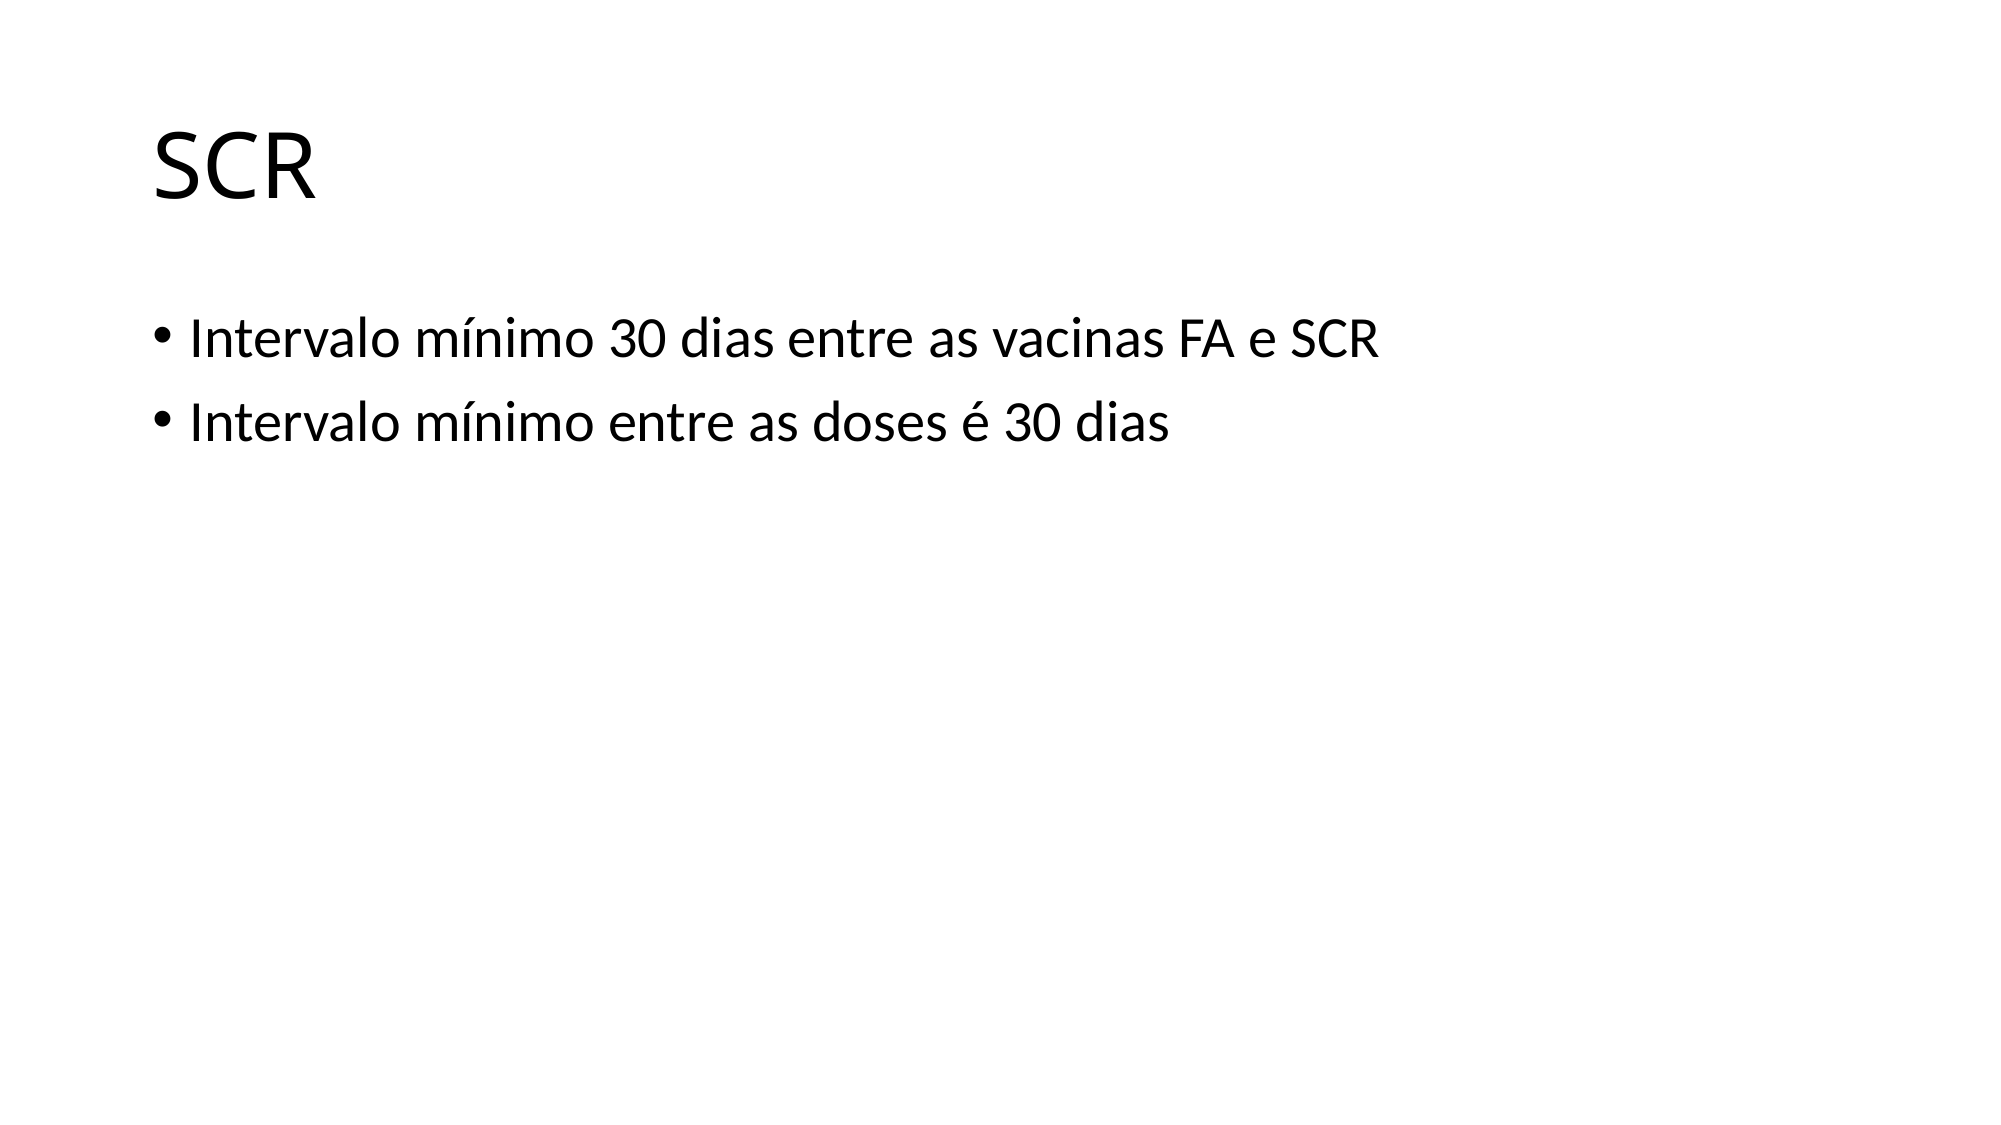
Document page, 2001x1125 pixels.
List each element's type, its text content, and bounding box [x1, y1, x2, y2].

list Intervalo mínimo 30 dias entre as vacinas FA e SCR Intervalo mínimo entre as doses é 30 dias [137, 299, 1863, 1014]
title SCR [137, 59, 1863, 278]
